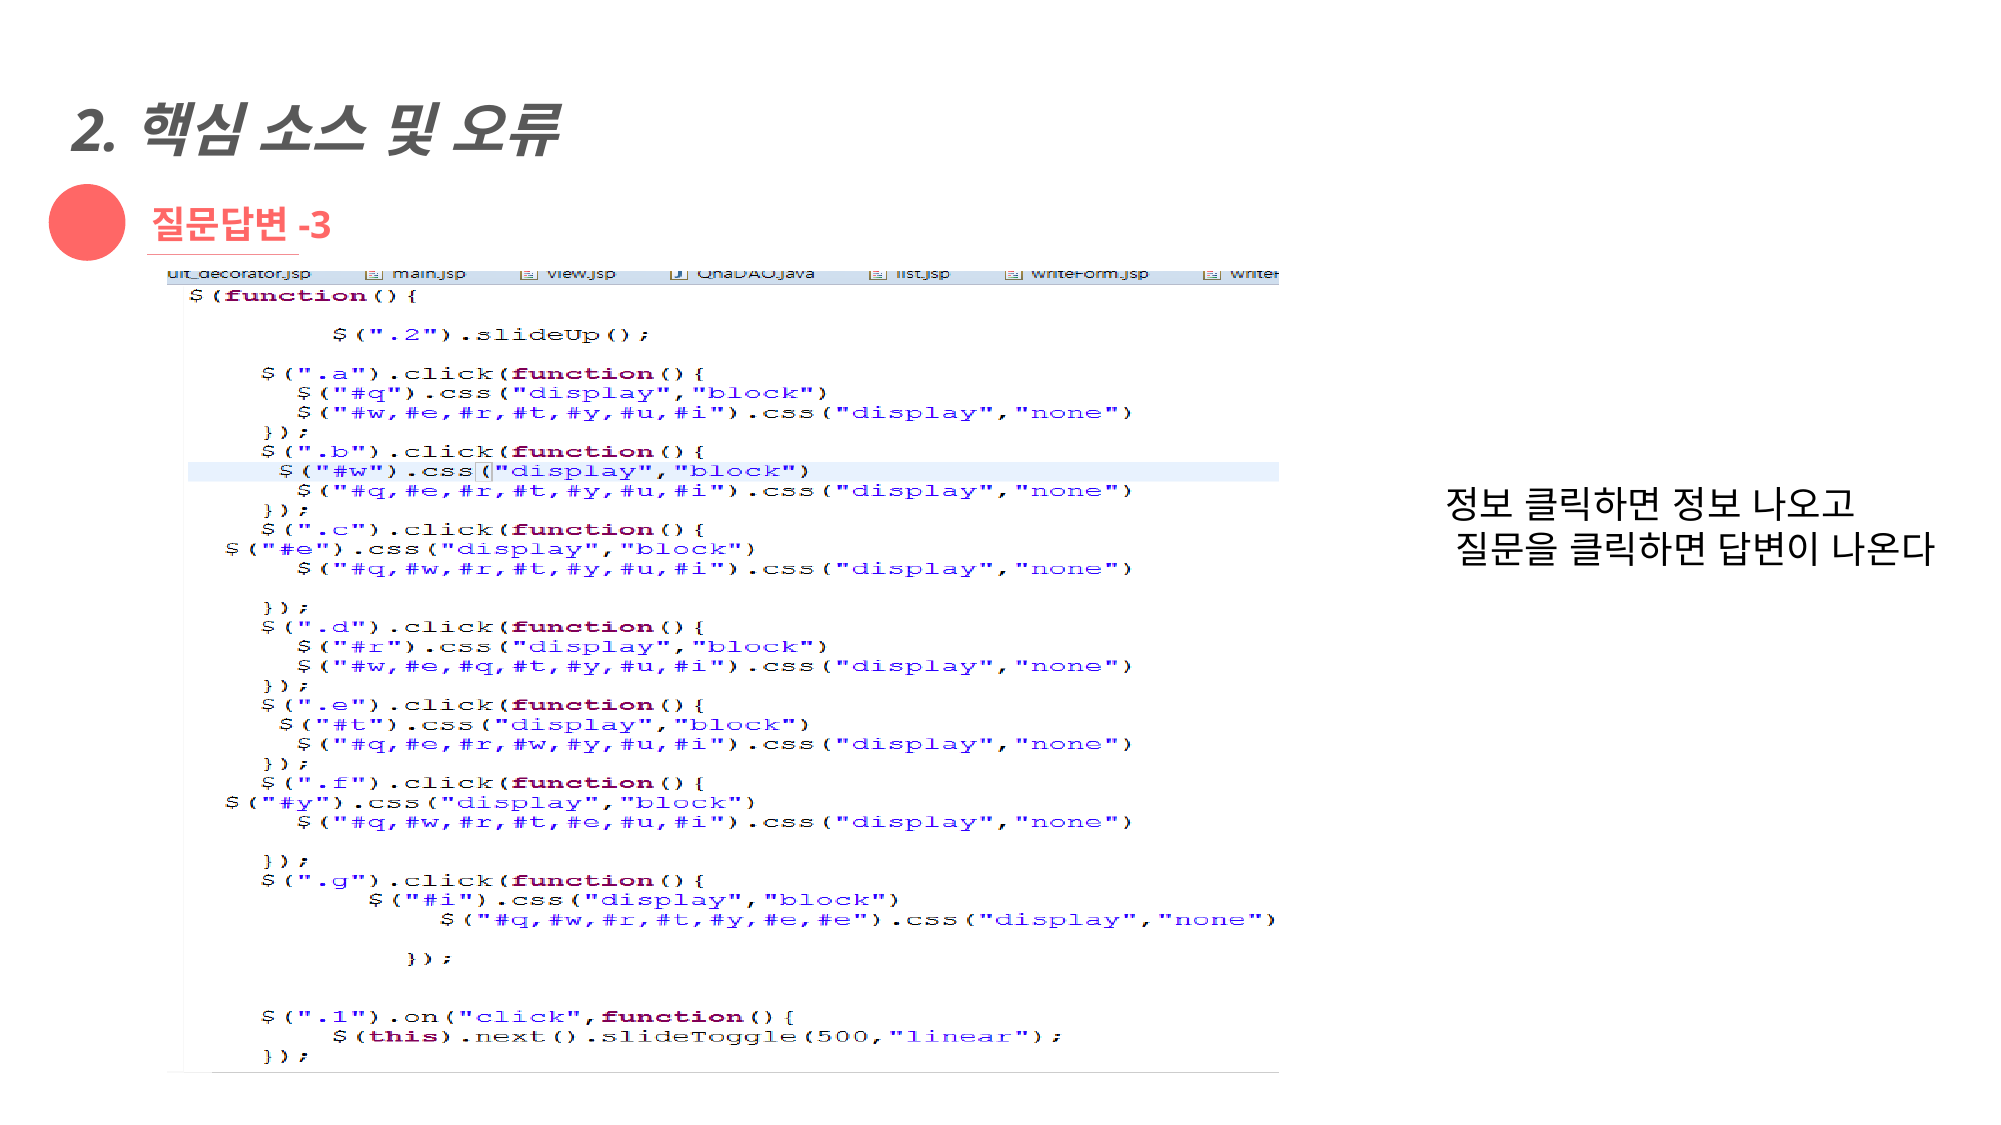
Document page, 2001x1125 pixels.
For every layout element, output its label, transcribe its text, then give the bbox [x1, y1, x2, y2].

text_box 2.핵심 소스 및 오류 [57, 50, 1055, 171]
text_box 질문답변-3 [136, 193, 347, 254]
text_box [47, 182, 127, 262]
text_box 정보 클릭하면 정보 나오고 질문을 클릭하면 답변이 나온다 [1410, 473, 1951, 579]
picture [167, 271, 1279, 1073]
